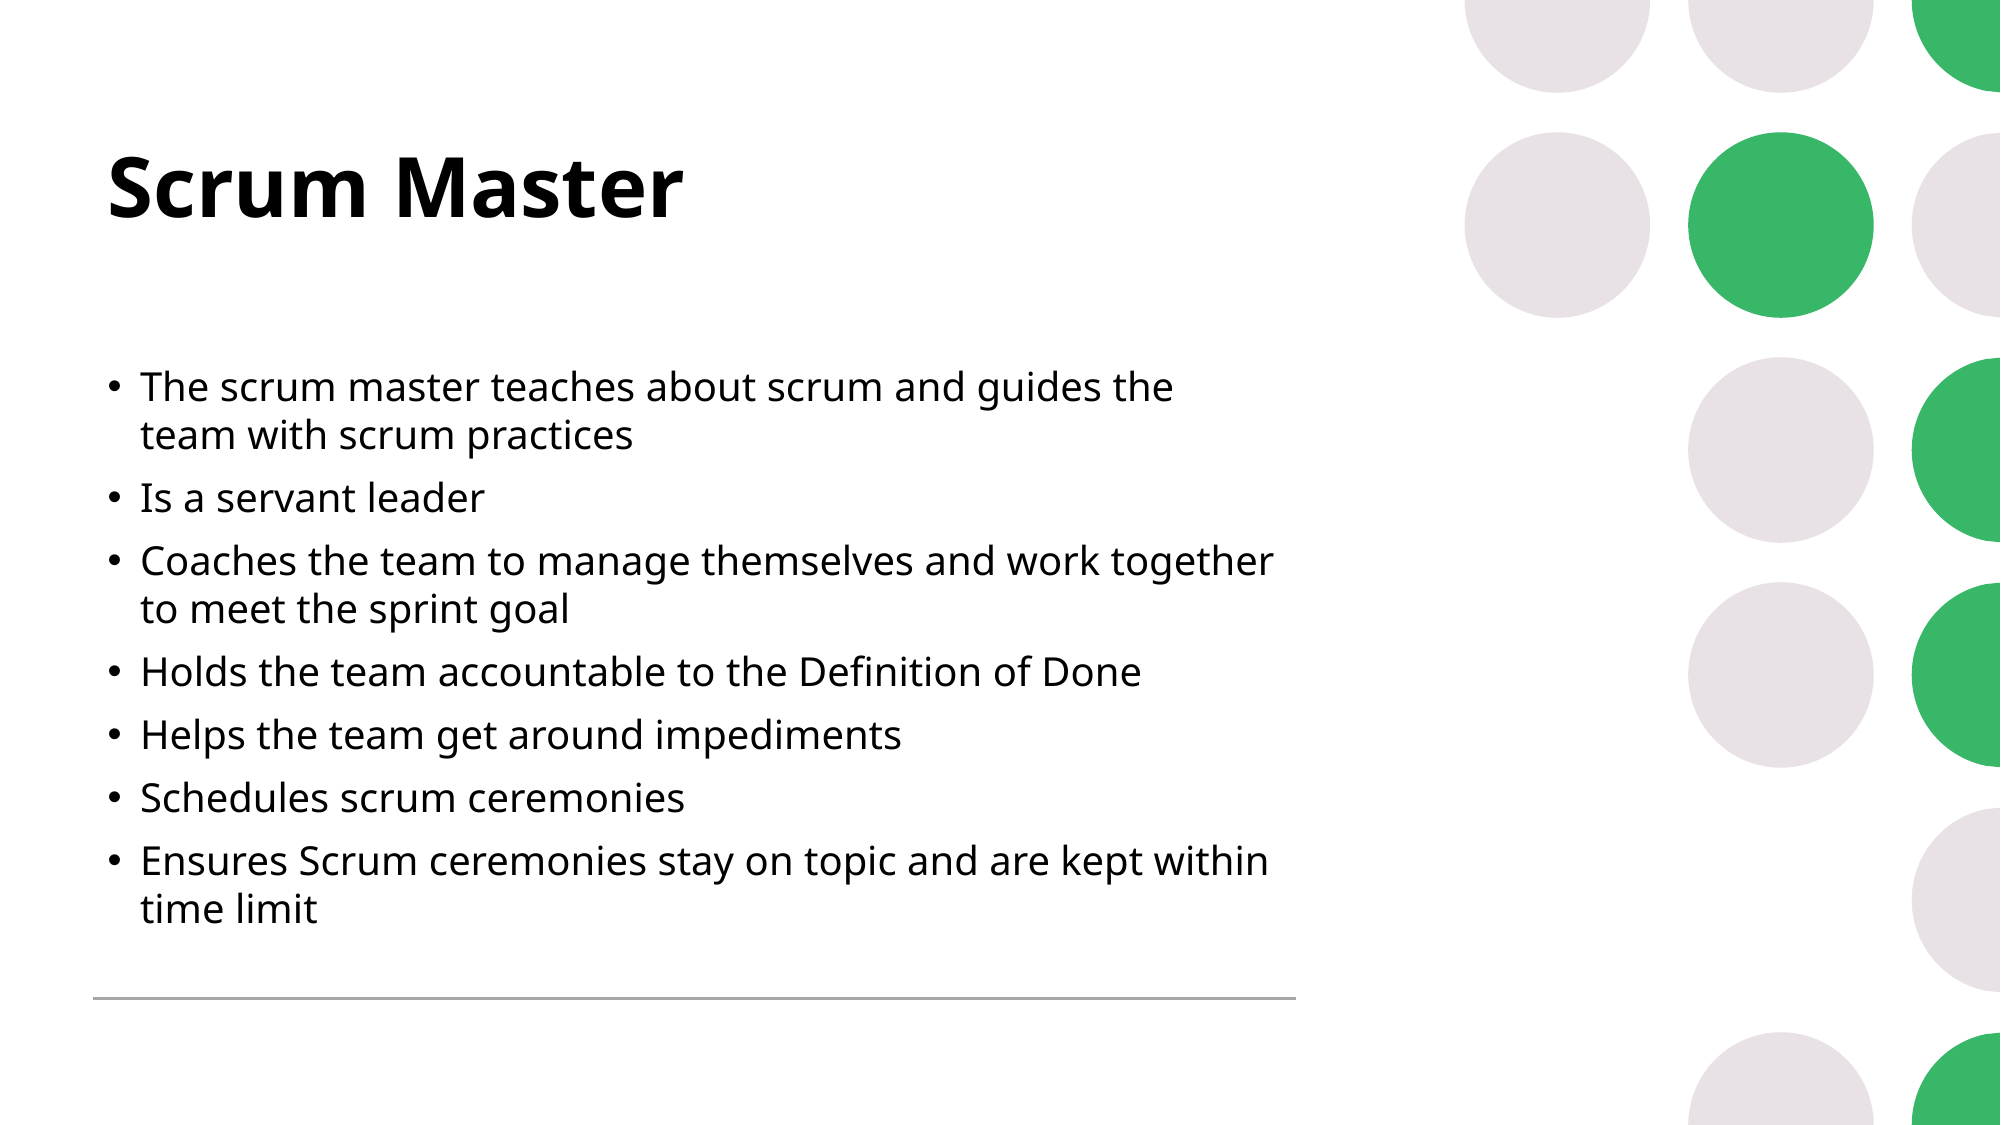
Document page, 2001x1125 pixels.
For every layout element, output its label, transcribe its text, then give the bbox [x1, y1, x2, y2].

list The scrum master teaches about scrum and guides the team with scrum practices Is a servant leader Coaches the team to manage themselves and work together to meet the sprint goal Holds the team accountable to the Definition of Done Helps the team get around impediments Schedules scrum ceremonies Ensures Scrum ceremonies stay on topic and are kept within time limit [92, 354, 1297, 946]
title Scrum Master [92, 126, 1297, 335]
